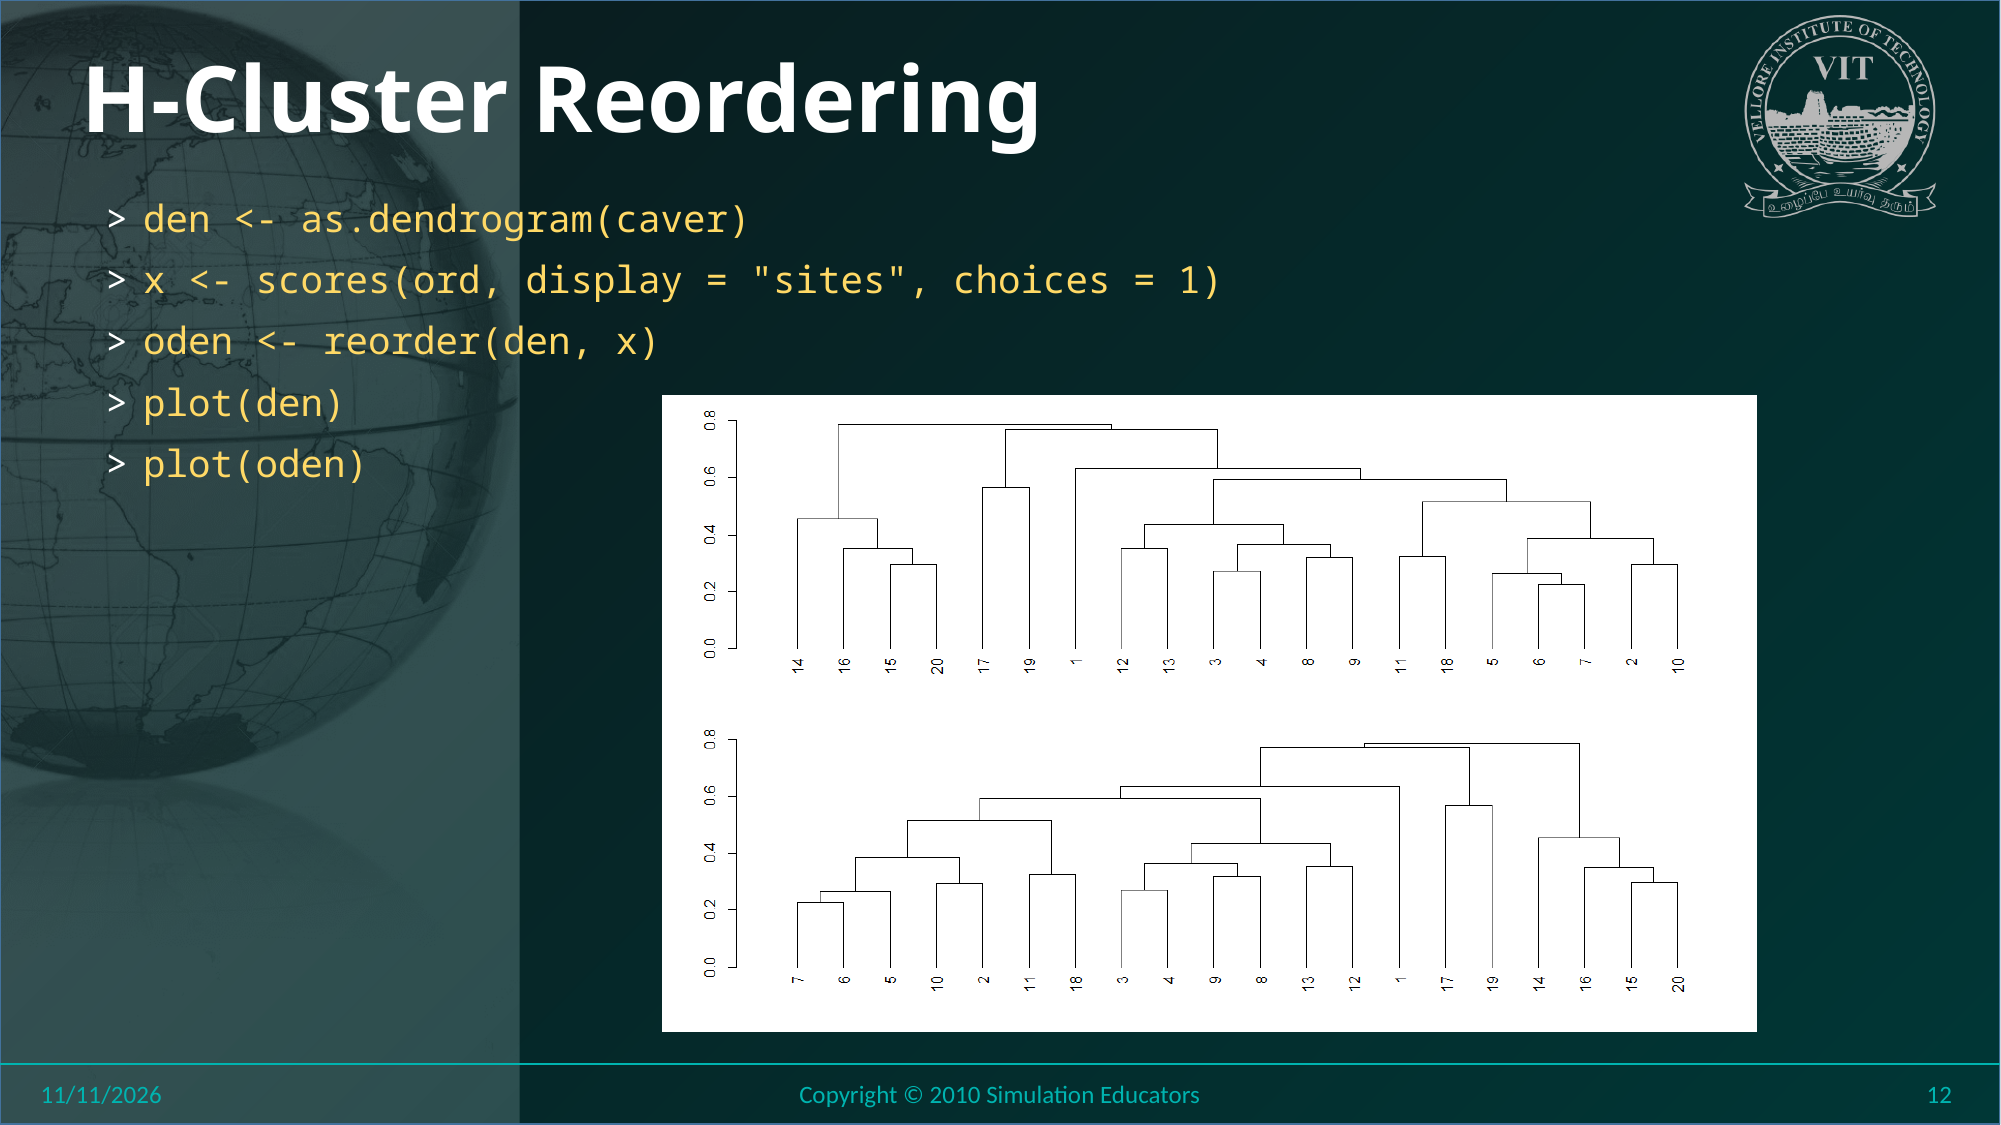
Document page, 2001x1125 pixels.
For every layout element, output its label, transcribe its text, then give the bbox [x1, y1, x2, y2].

list den <- as.dendrogram(caver) x <- scores(ord, display = "sites", choices = 1) oden <- reorder(den, x) plot(den) plot(oden) [90, 192, 1743, 932]
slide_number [25, 1064, 476, 1124]
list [662, 395, 1757, 1032]
title H-Cluster Reordering [66, 1, 1716, 204]
slide_number 12 [1517, 1064, 1968, 1124]
footer Copyright © 2010 Simulation Educators [662, 1064, 1338, 1124]
